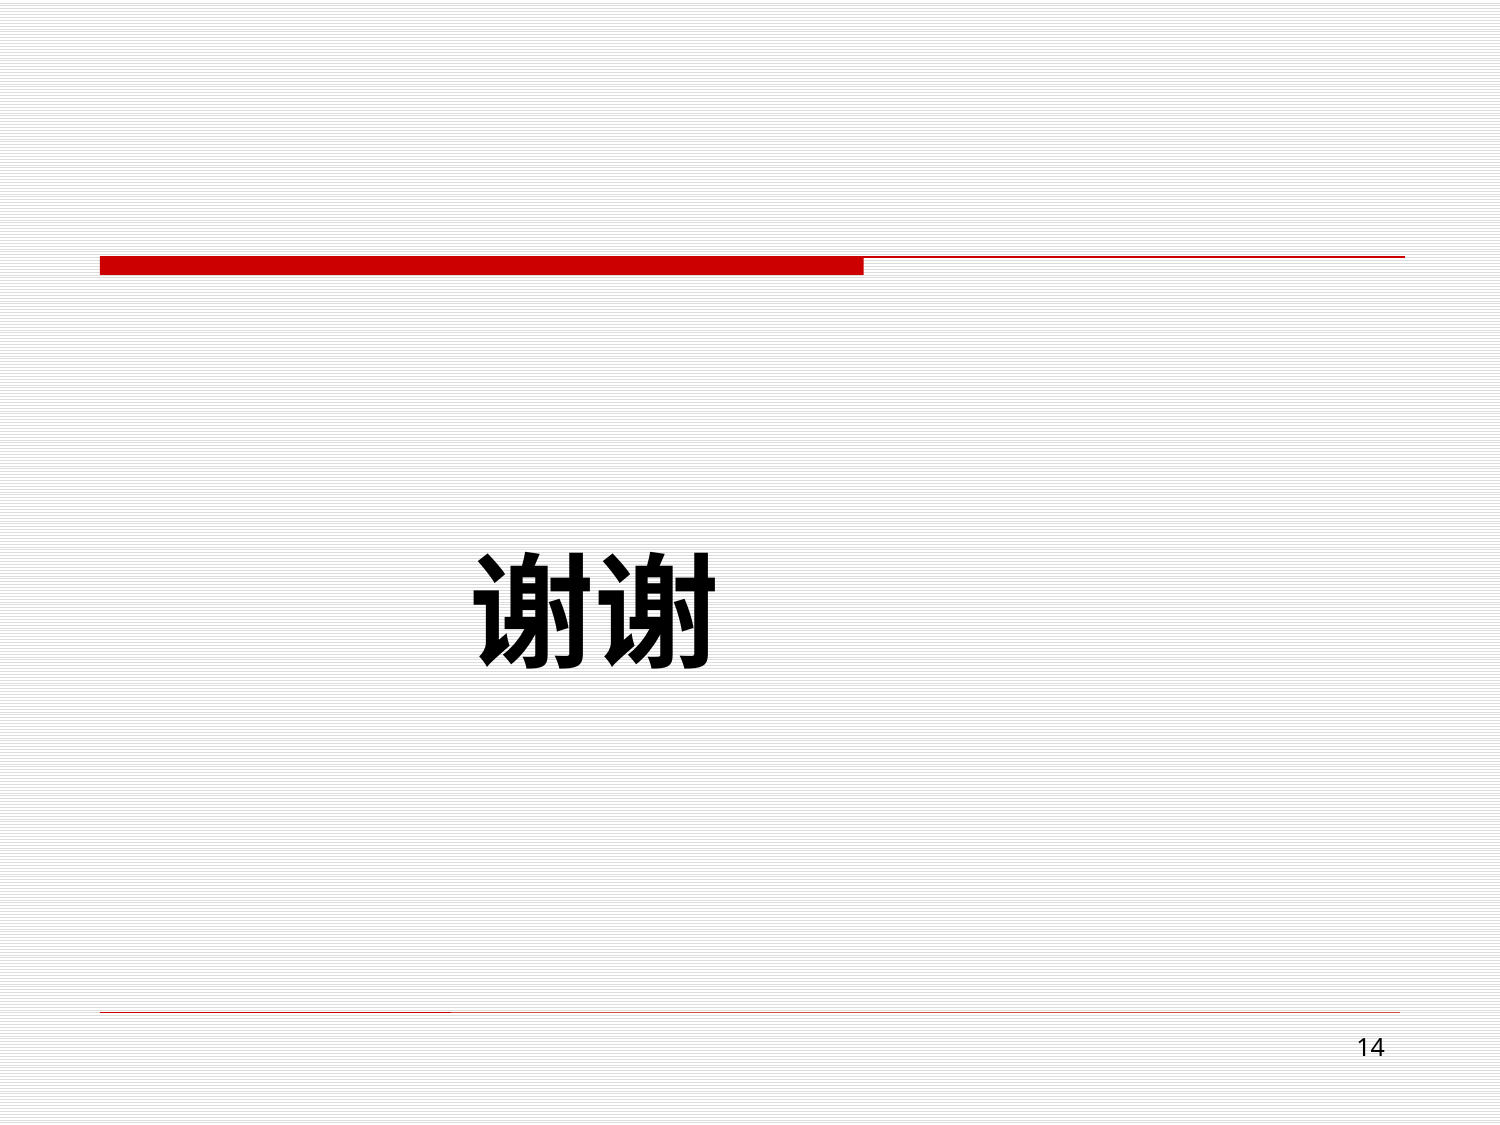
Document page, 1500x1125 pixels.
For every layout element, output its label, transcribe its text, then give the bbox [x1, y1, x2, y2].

title 谢谢 [454, 491, 1176, 692]
slide_number 14 [1074, 1024, 1401, 1103]
